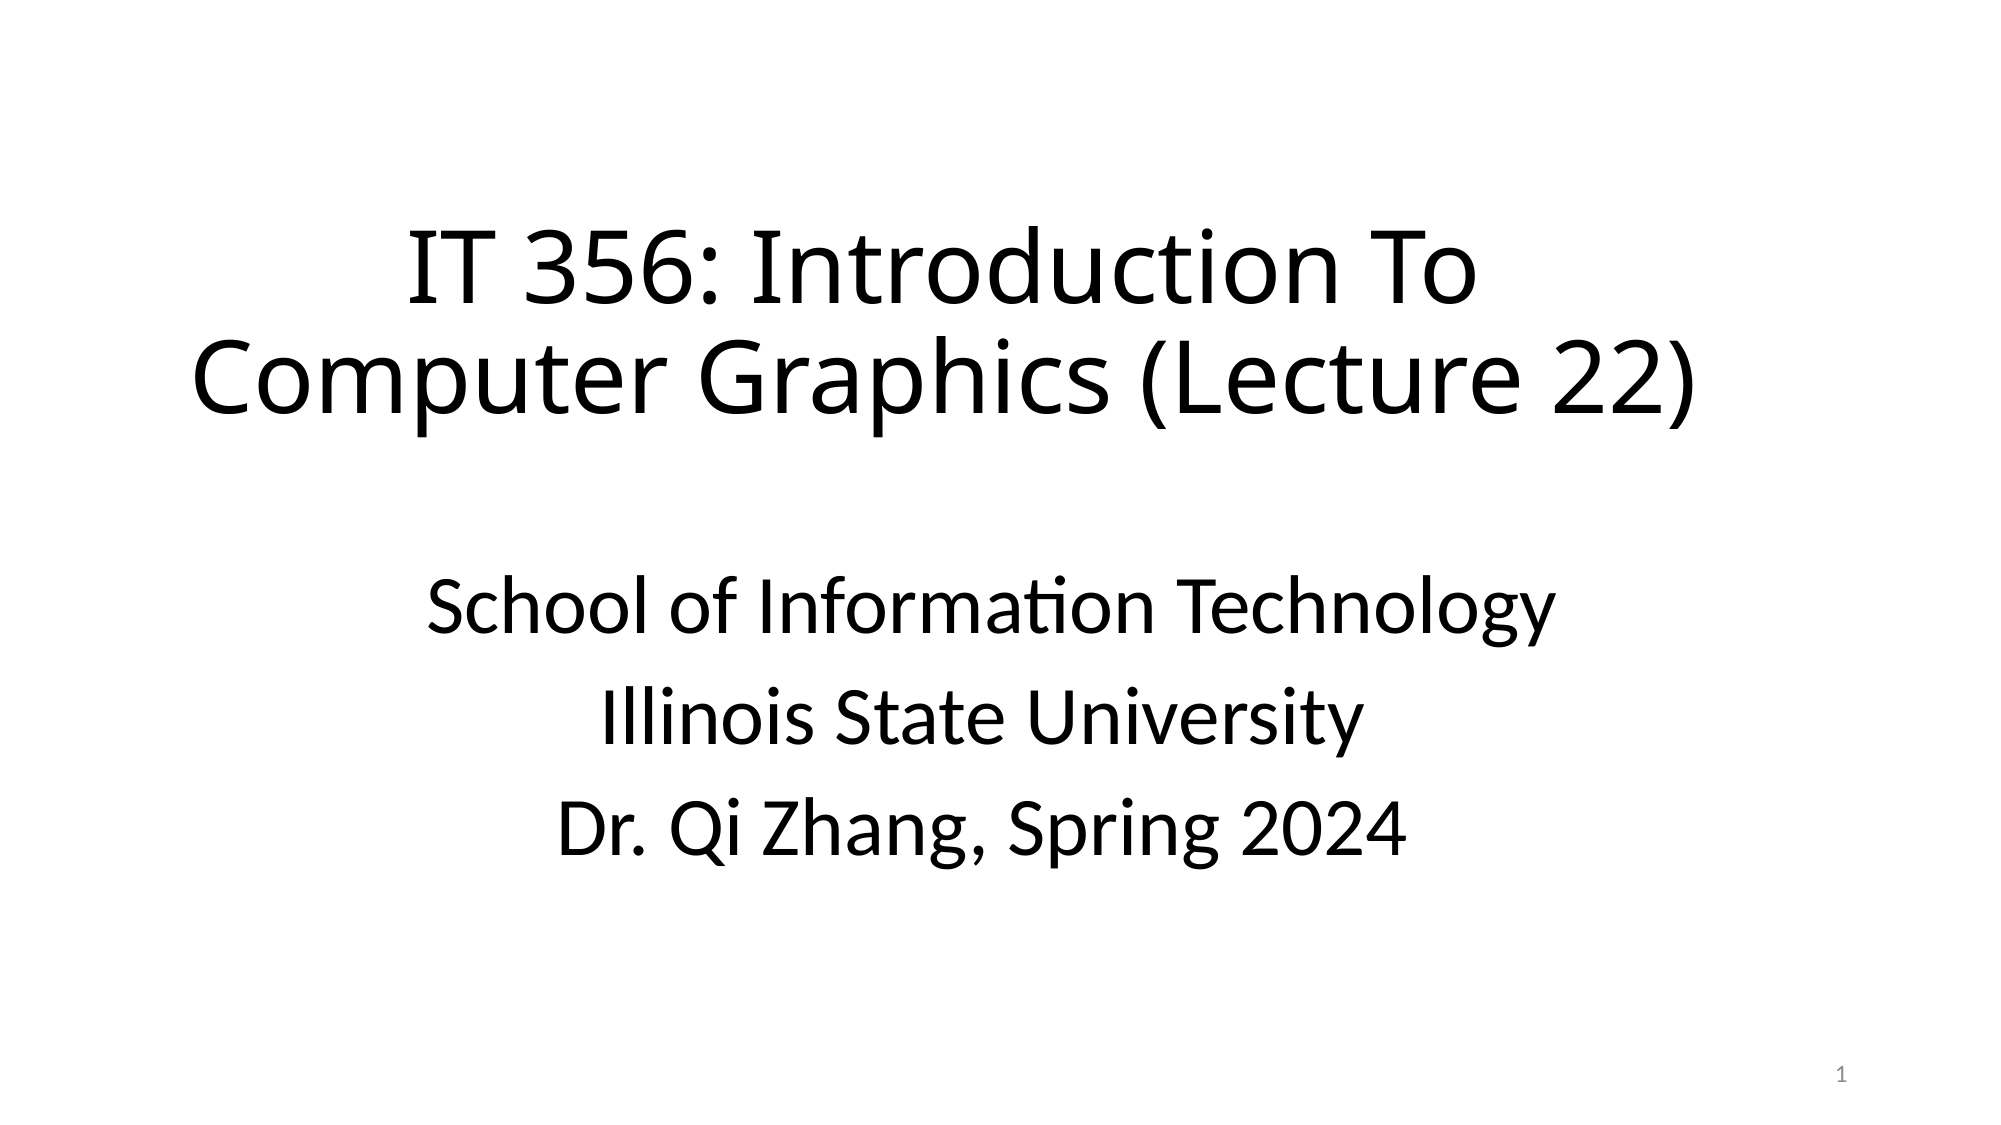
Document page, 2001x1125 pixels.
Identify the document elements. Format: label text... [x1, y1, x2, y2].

title IT 356: Introduction To Computer Graphics (Lecture 22) [172, 184, 1716, 443]
subtitle School of Information Technology Illinois State University Dr. Qi Zhang, Spring 2024 [353, 554, 1631, 861]
slide_number 1 [1412, 1042, 1863, 1103]
